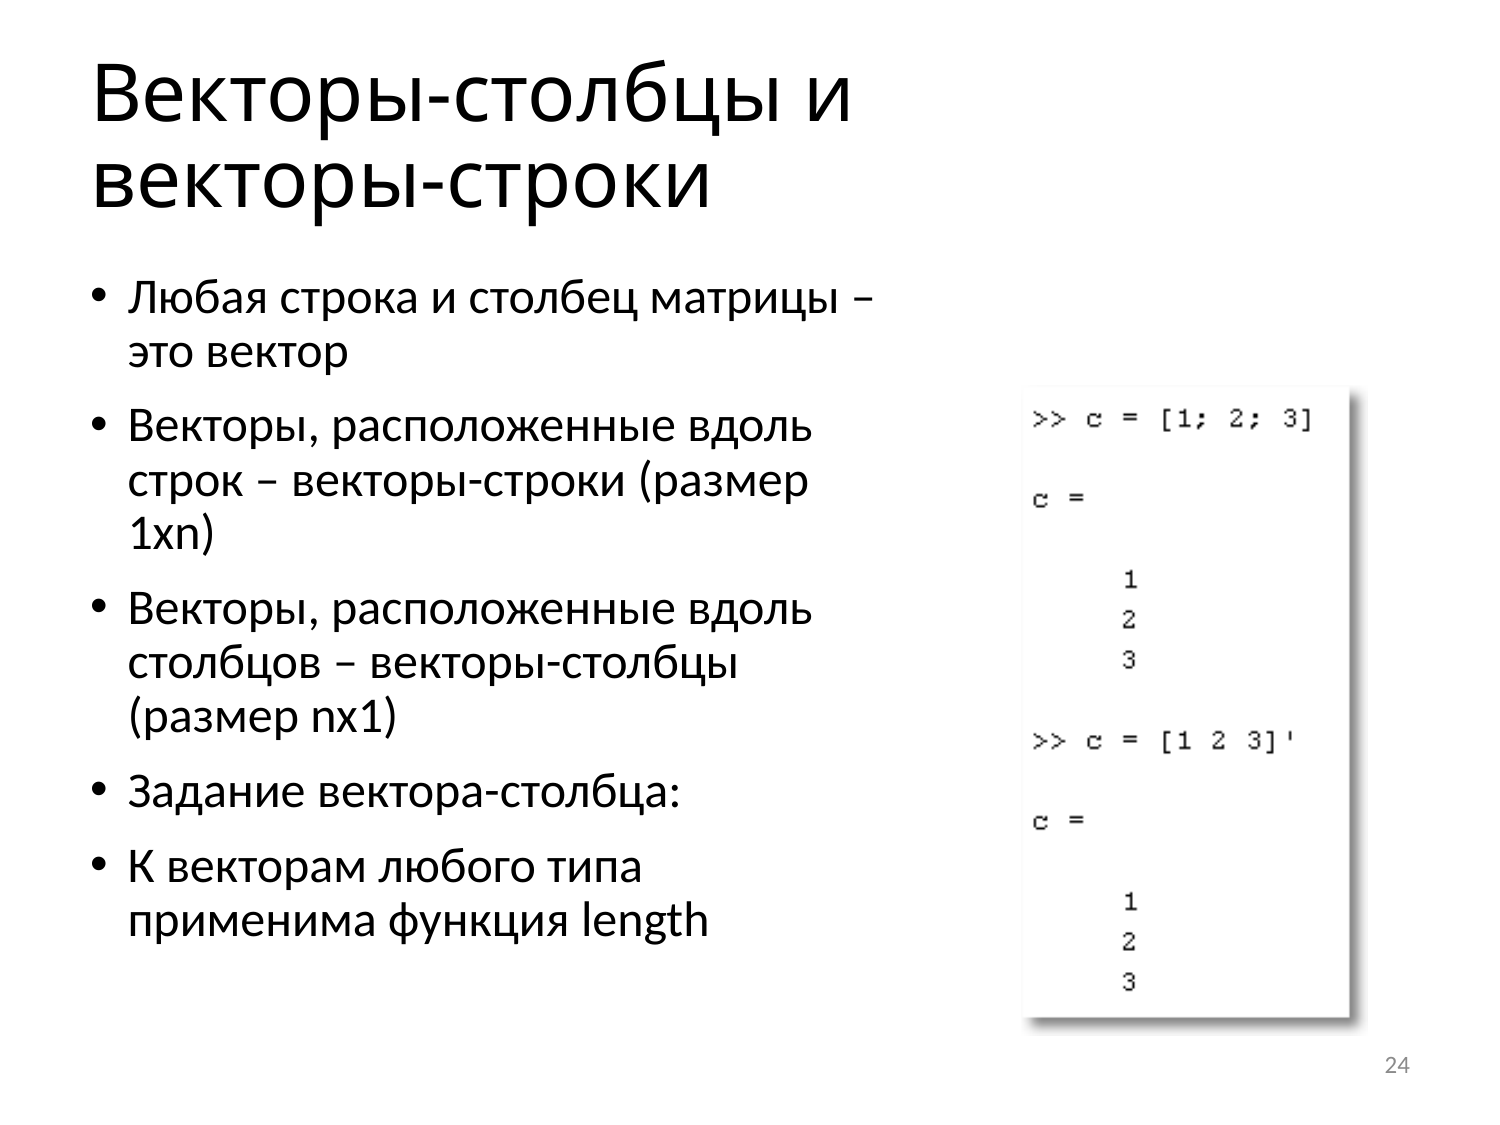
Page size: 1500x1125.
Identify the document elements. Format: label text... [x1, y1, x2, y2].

list Любая строка и столбец матрицы – это вектор Векторы, расположенные вдоль строк – векторы-строки (размер 1xn) Векторы, расположенные вдоль столбцов – векторы-столбцы (размер nx1) Задание вектора-столбца: К векторам любого типа применима функция length [75, 262, 892, 1005]
title Векторы-столбцы и векторы-строки [75, 45, 1425, 233]
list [1021, 385, 1368, 1036]
slide_number 24 [1074, 1024, 1425, 1103]
